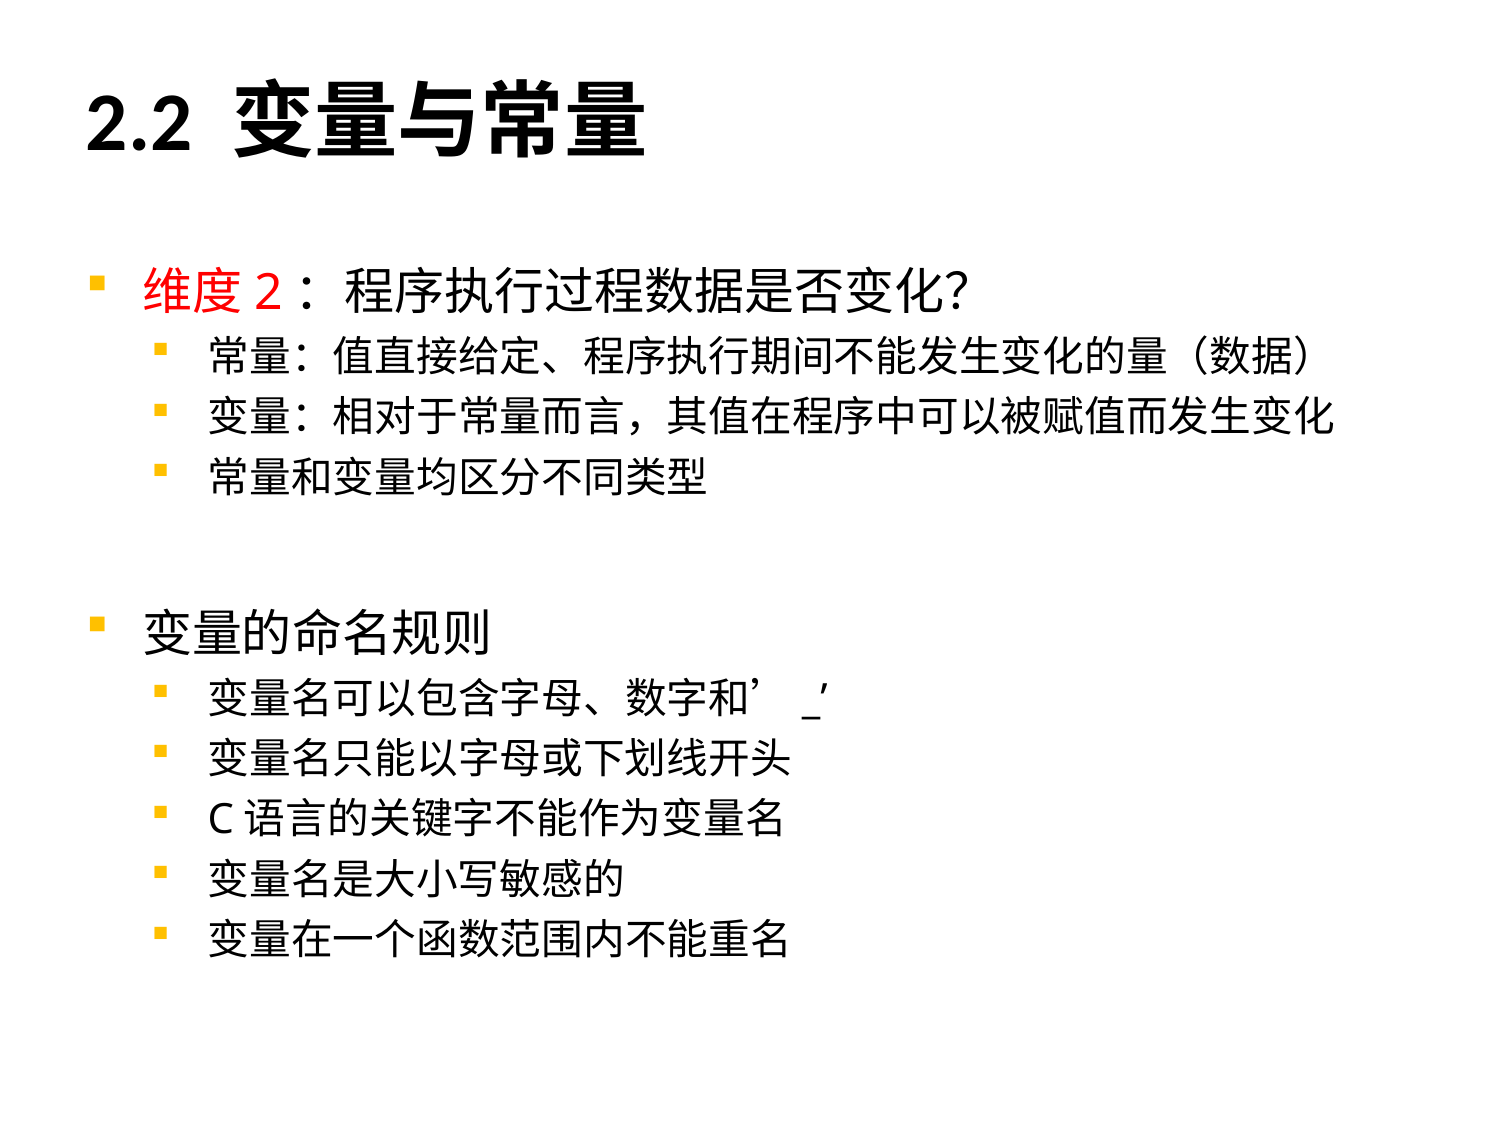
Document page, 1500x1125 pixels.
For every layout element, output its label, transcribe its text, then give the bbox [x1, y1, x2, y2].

title 2.2 变量与常量 [70, 70, 1421, 219]
list 维度2：程序执行过程数据是否变化？ 常量：值直接给定、程序执行期间不能发生变化的量（数据） 变量：相对于常量而言，其值在程序中可以被赋值而发生变化 常量和变量均区分不同类型 变量的命名规则 变量名可以包含字母、数字和’_’ 变量名只能以字母或下划线开头 C语言的关键字不能作为变量名 变量名是大小写敏感的 变量在一个函数范围内不能重名 [70, 251, 1430, 1034]
